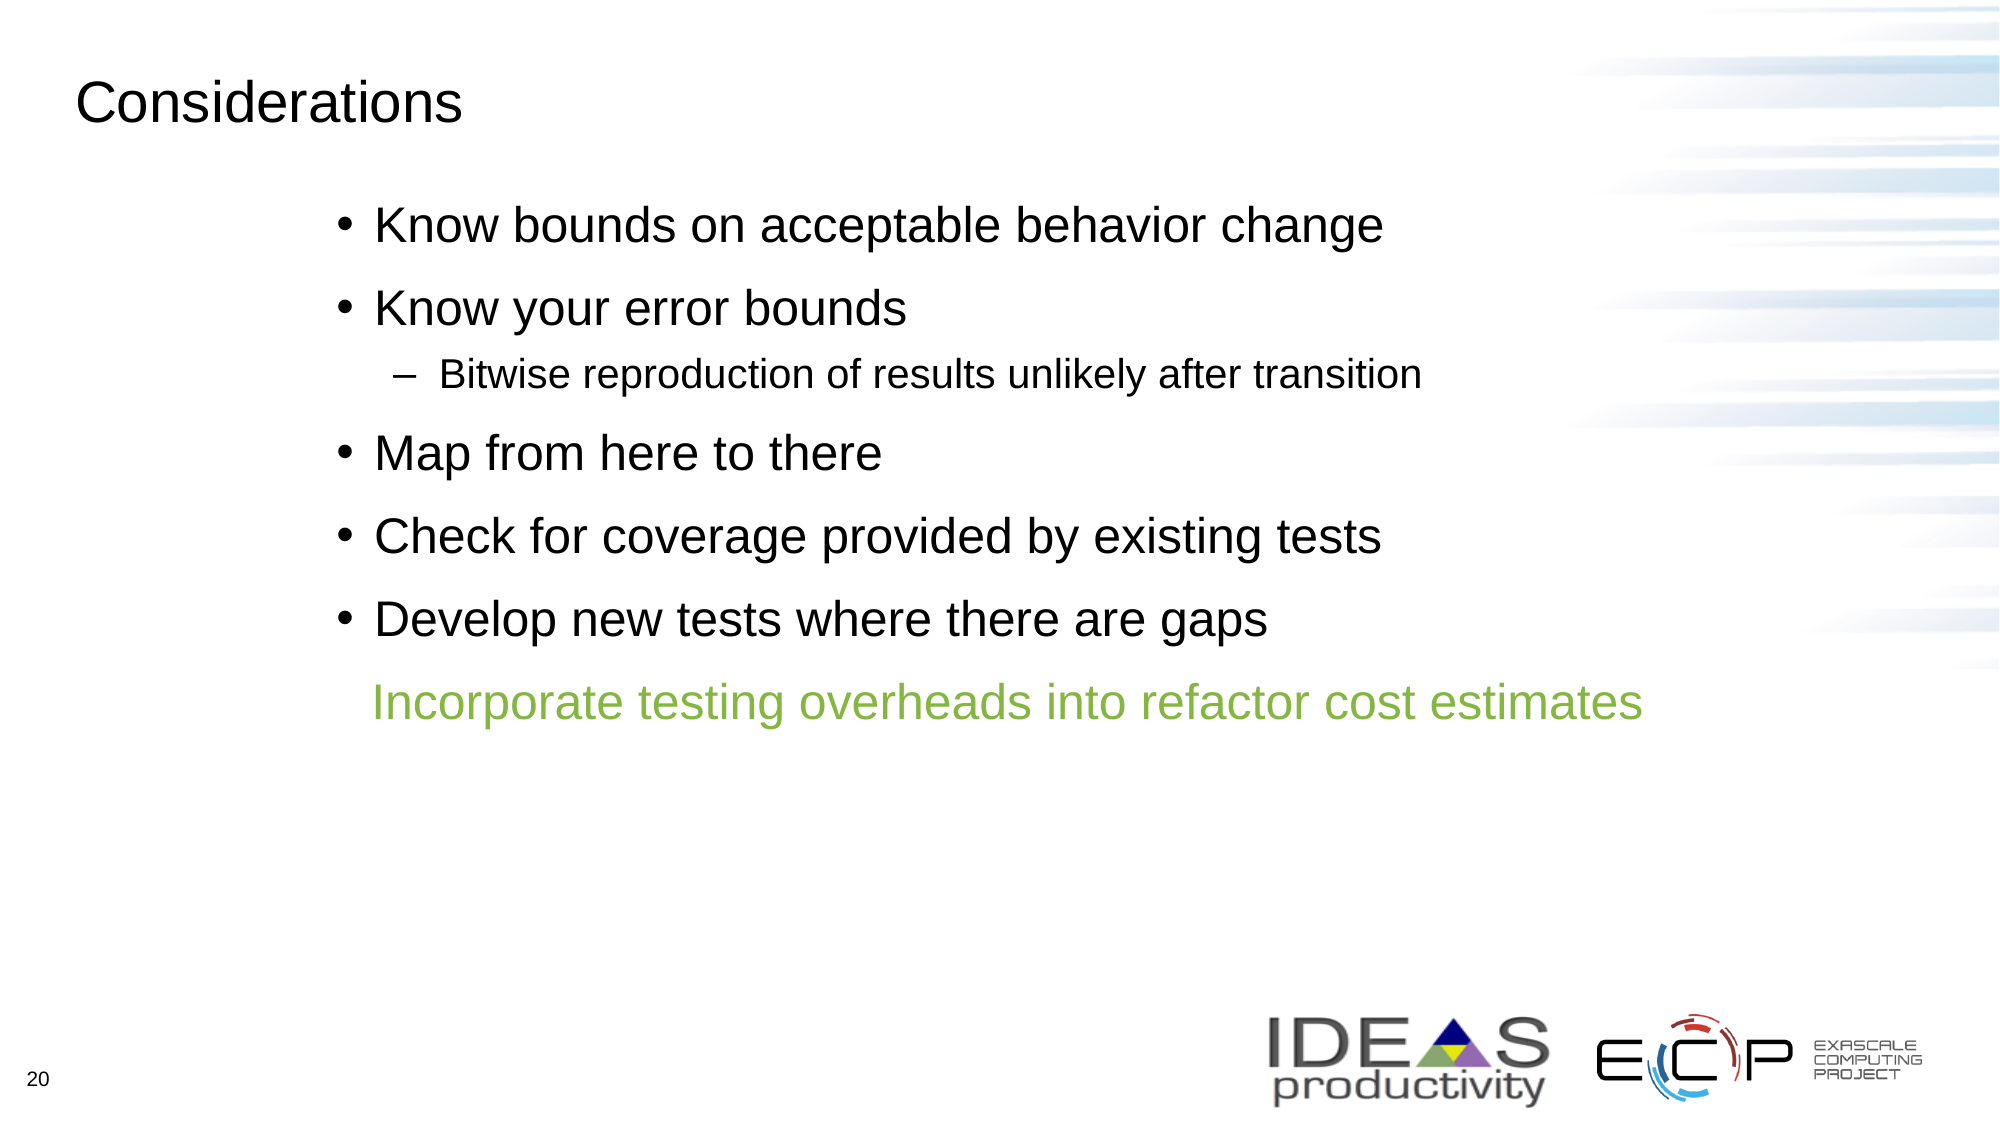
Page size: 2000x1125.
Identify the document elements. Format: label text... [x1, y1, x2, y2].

picture [1597, 1014, 1922, 1102]
picture [1257, 1009, 1560, 1115]
list Know bounds on acceptable behavior change Know your error bounds Bitwise reproduction of results unlikely after transition Map from here to there Check for coverage provided by existing tests Develop new tests where there are gaps Incorporate testing overheads into refactor cost estimates [321, 191, 1695, 917]
title Considerations [59, 67, 1927, 152]
picture [1531, 0, 2000, 669]
